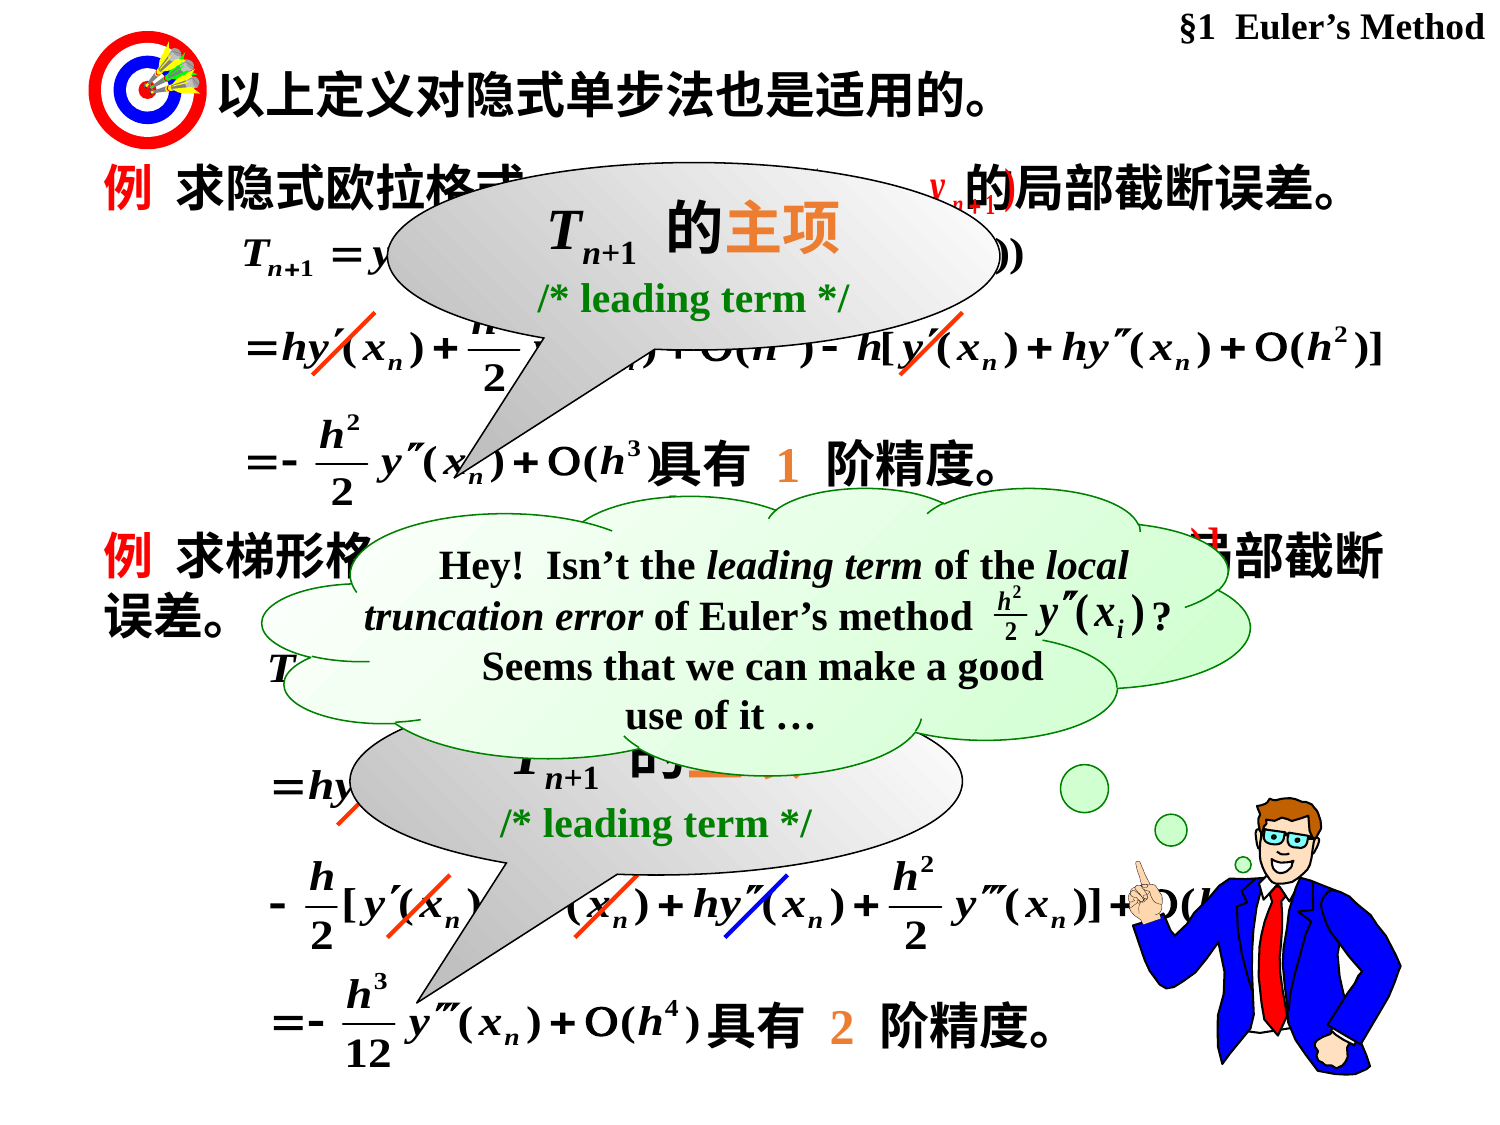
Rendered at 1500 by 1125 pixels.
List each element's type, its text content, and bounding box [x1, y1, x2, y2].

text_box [88, 30, 1033, 150]
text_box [262, 487, 1400, 1075]
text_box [88, 148, 1487, 225]
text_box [88, 479, 1427, 654]
text_box §1 Euler’s Method [1062, 0, 1500, 50]
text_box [236, 225, 1391, 479]
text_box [312, 312, 963, 375]
